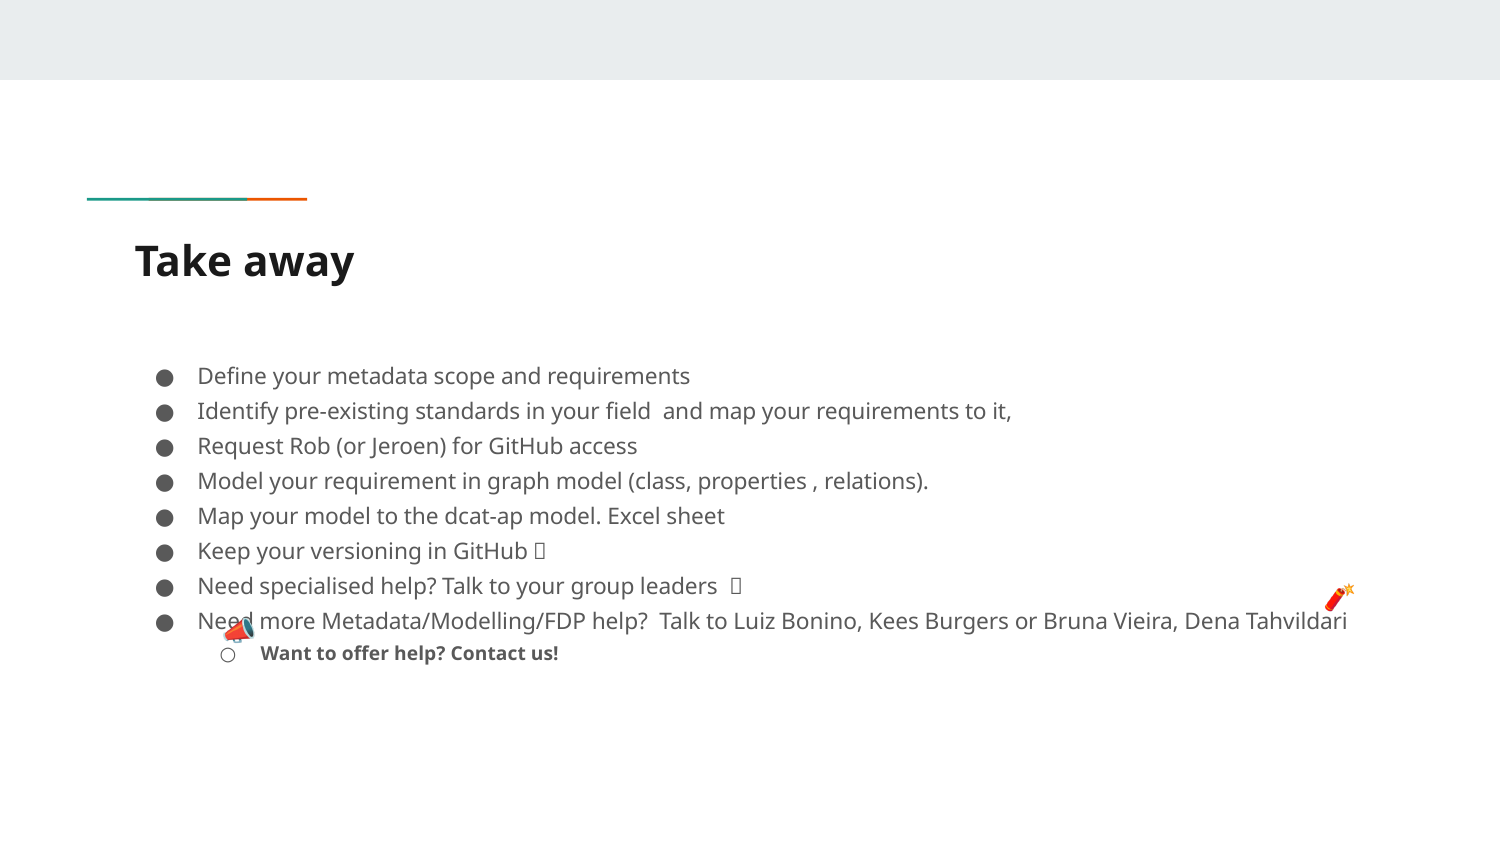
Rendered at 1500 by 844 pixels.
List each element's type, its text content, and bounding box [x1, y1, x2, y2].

picture [222, 614, 255, 648]
list Define your metadata scope and requirements Identify pre-existing standards in your field and map your requirements to it, Request Rob (or Jeroen) for GitHub access Model your requirement in graph model (class, properties , relations). Map your model to the dcat-ap model. Excel sheet Keep your versioning in GitHub 🌻 Need specialised help? Talk to your group leaders 🧙 Need more Metadata/Modelling/FDP help? Talk to Luiz Bonino, Kees Burgers or Bruna Vieira, Dena Tahvildari Want to offer help? Contact us! [119, 341, 1381, 712]
picture [1324, 582, 1355, 613]
title Take away [119, 216, 1381, 305]
